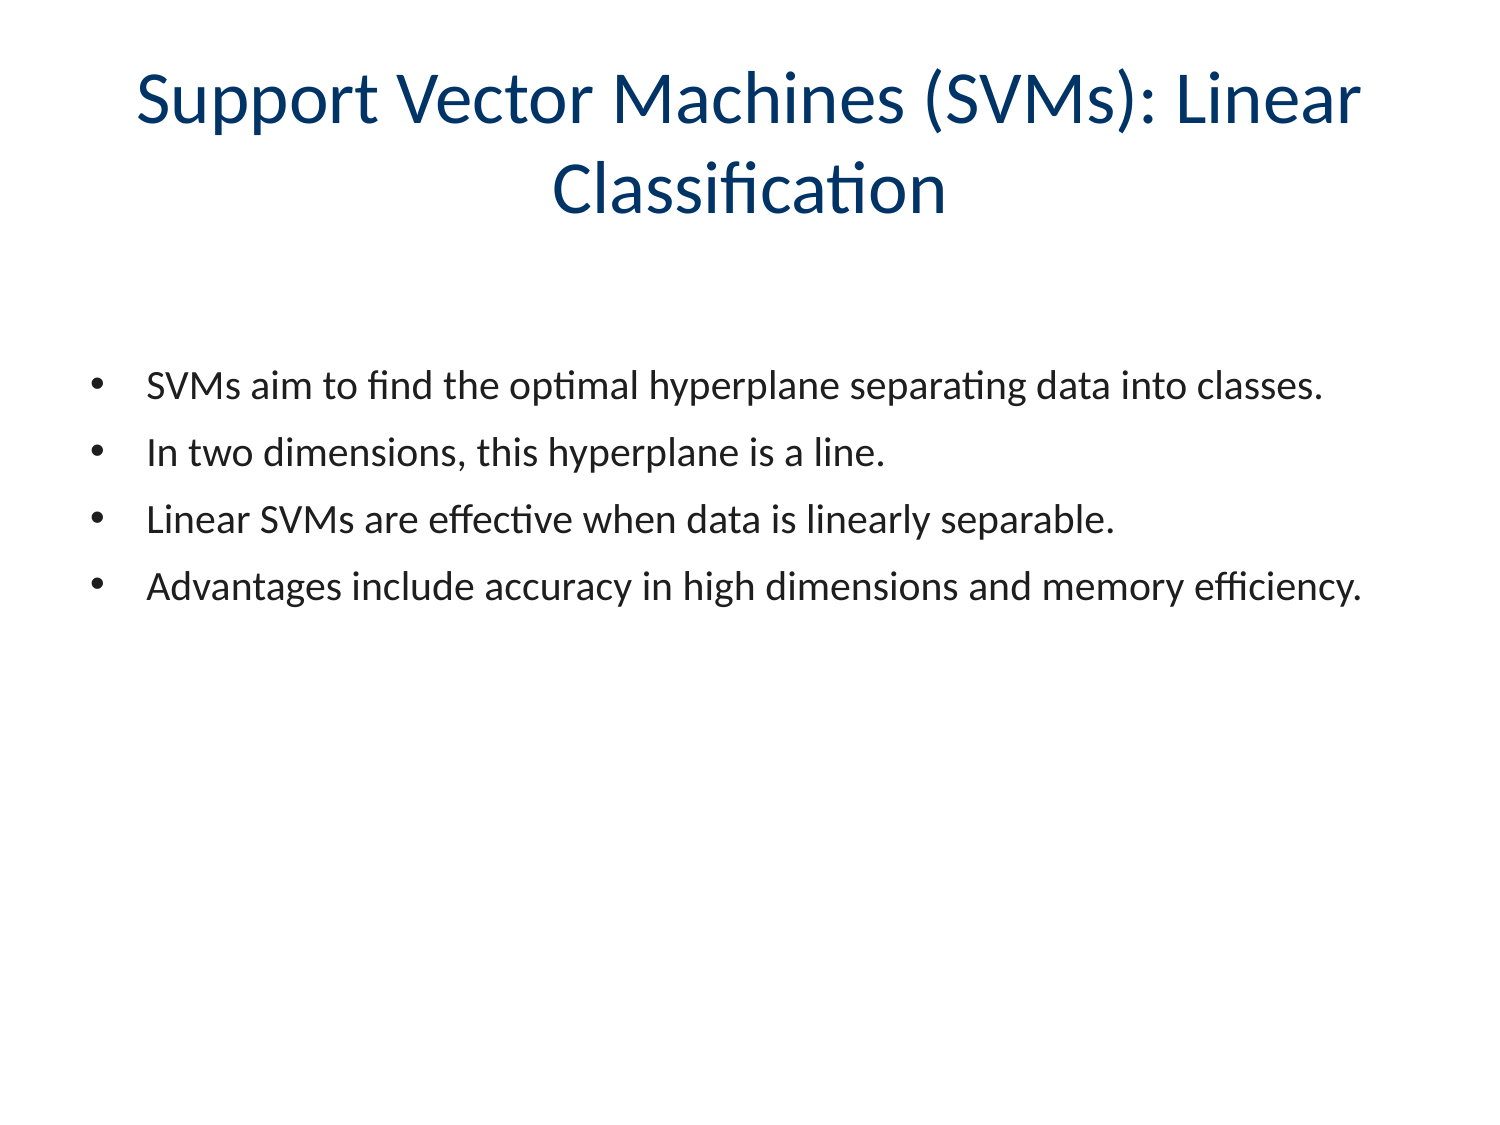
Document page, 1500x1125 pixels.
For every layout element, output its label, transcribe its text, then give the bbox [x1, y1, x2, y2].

list SVMs aim to find the optimal hyperplane separating data into classes. In two dimensions, this hyperplane is a line. Linear SVMs are effective when data is linearly separable. Advantages include accuracy in high dimensions and memory efficiency. [75, 262, 1425, 1005]
title Support Vector Machines (SVMs): Linear Classification [75, 45, 1425, 233]
